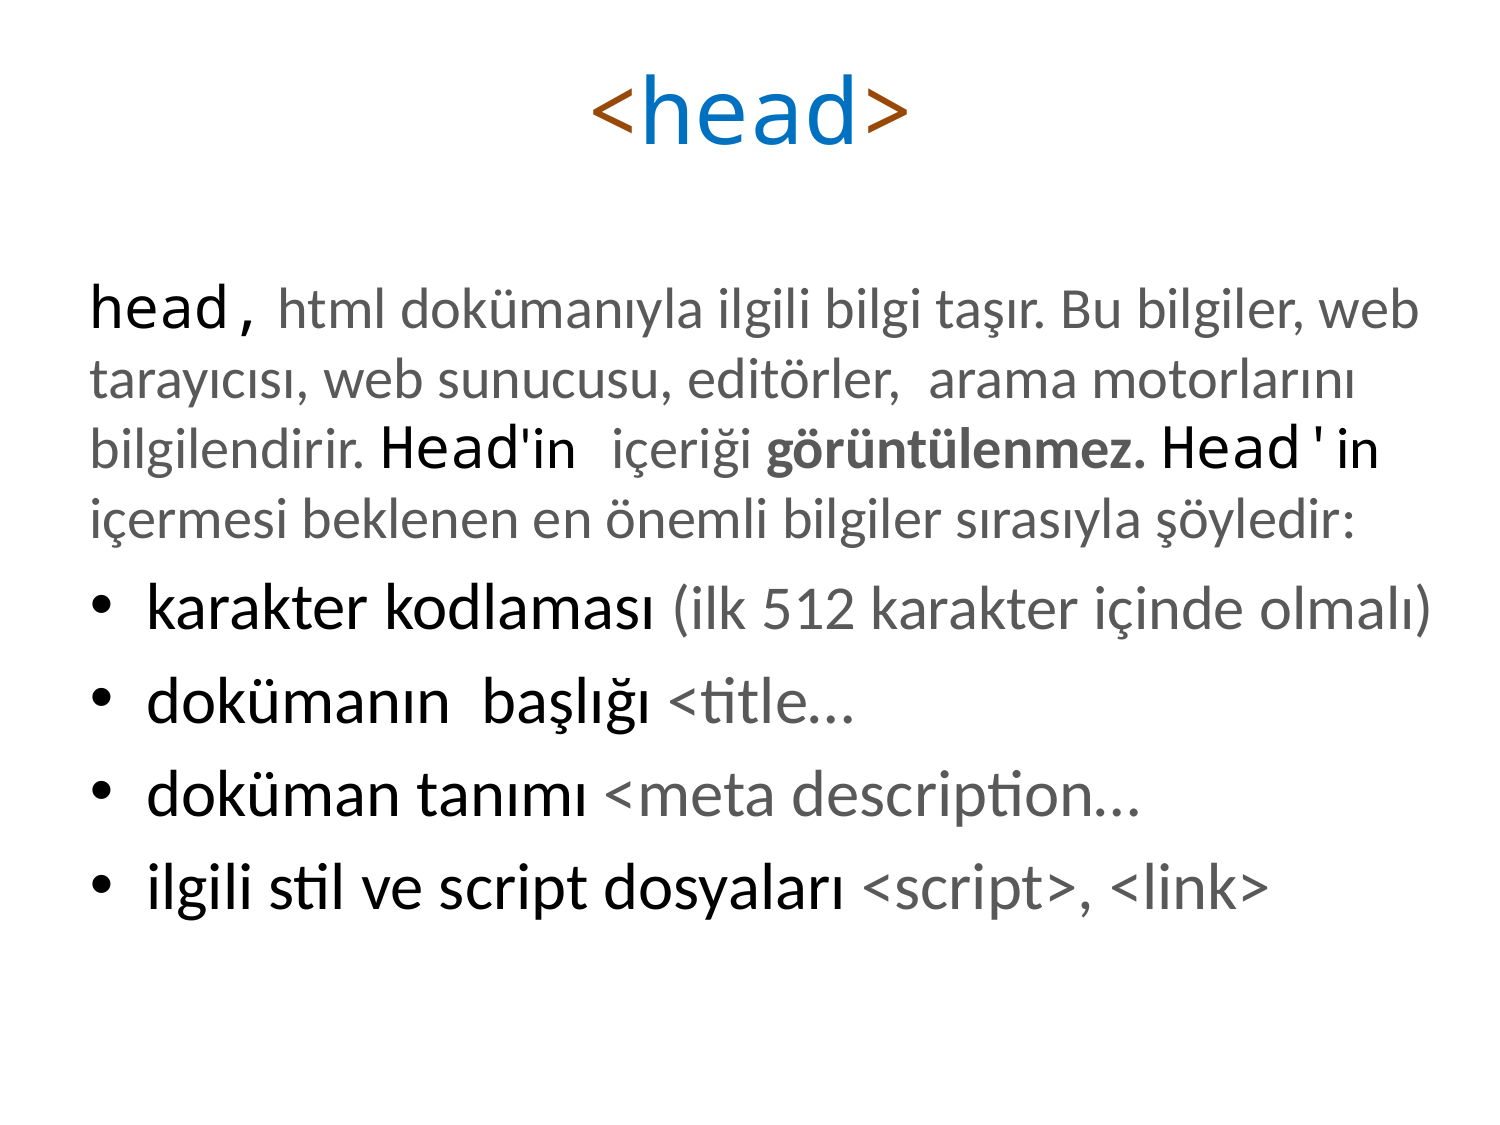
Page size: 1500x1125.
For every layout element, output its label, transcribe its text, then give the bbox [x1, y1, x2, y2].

text_box <head> [74, 45, 1425, 202]
text_box head, html dokümanıyla ilgili bilgi taşır. Bu bilgiler, web tarayıcısı, web sunucusu, editörler, arama motorlarını bilgilendirir. Head'in içeriği görüntülenmez. Head'in içermesi beklenen en önemli bilgiler sırasıyla şöyledir: karakter kodlaması (ilk 512 karakter içinde olmalı) dokümanın başlığı <title… doküman tanımı <meta description… ilgili stil ve script dosyaları <script>, <link> [75, 262, 1483, 1094]
